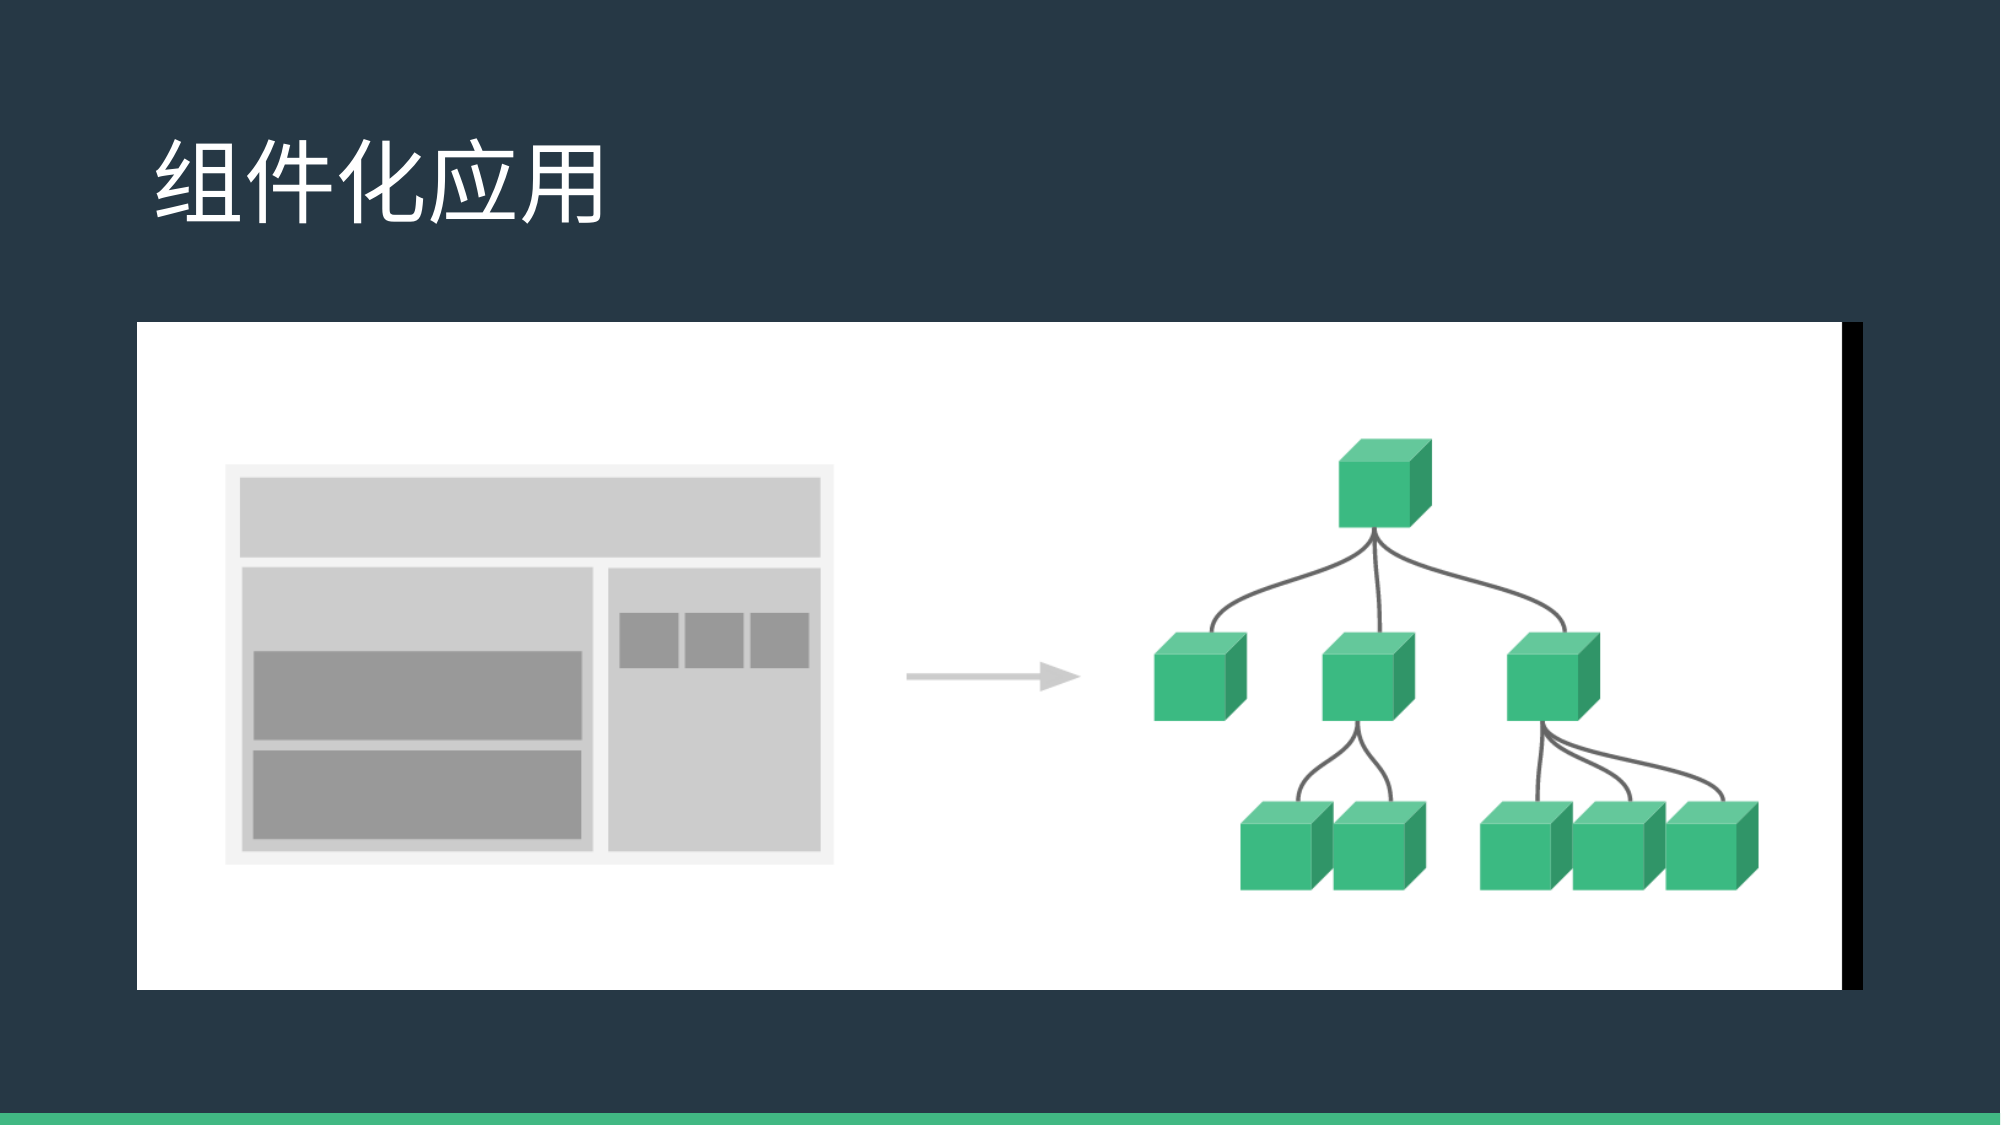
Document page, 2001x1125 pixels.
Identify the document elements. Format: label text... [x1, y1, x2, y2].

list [137, 322, 1863, 990]
title 组件化应用 [137, 59, 1863, 278]
